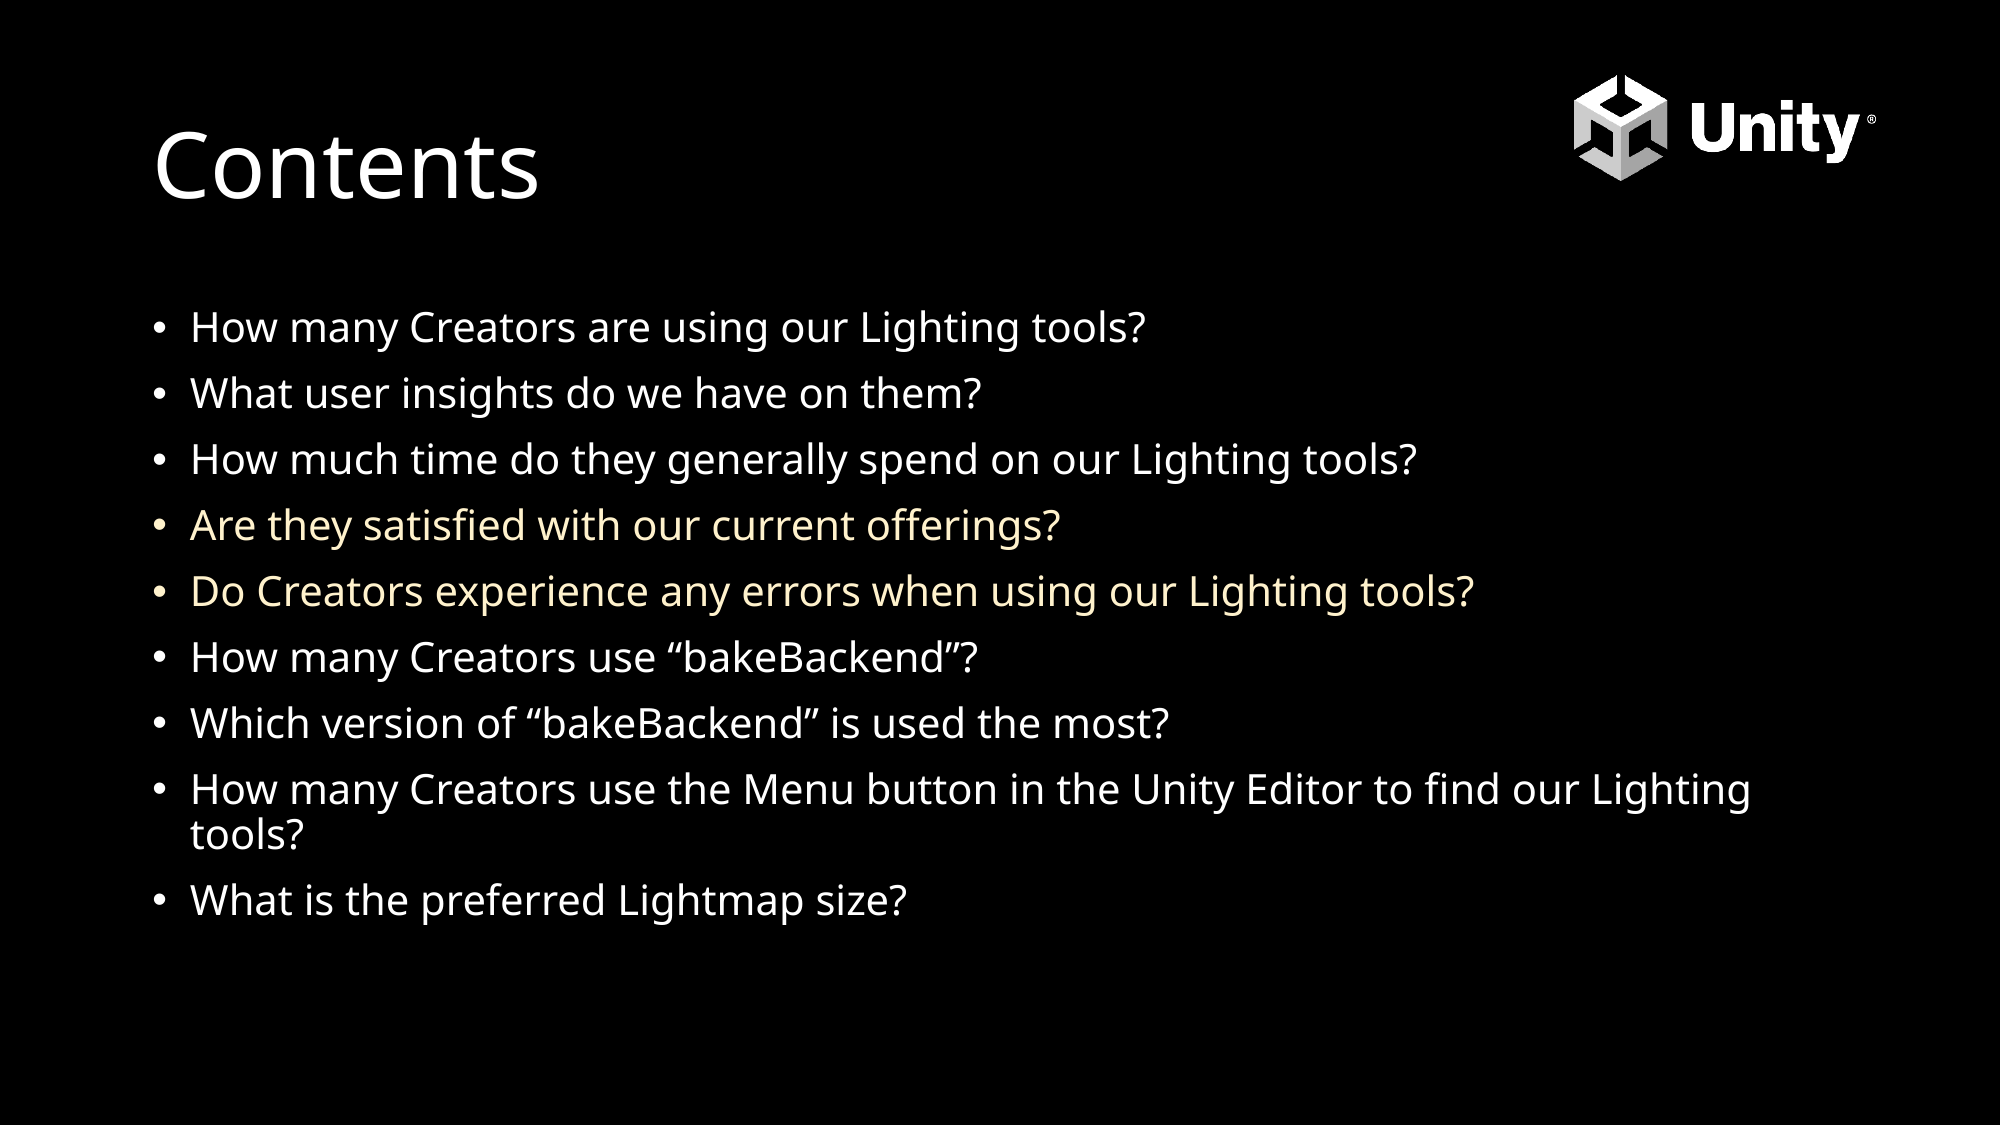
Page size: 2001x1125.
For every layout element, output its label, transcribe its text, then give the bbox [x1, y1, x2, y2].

list How many Creators are using our Lighting tools? What user insights do we have on them? How much time do they generally spend on our Lighting tools? Are they satisfied with our current offerings? Do Creators experience any errors when using our Lighting tools? How many Creators use “bakeBackend”? Which version of “bakeBackend” is used the most? How many Creators use the Menu button in the Unity Editor to find our Lighting tools? What is the preferred Lightmap size? [137, 299, 1863, 1014]
picture [1574, 75, 1876, 181]
title Contents [137, 59, 1863, 278]
